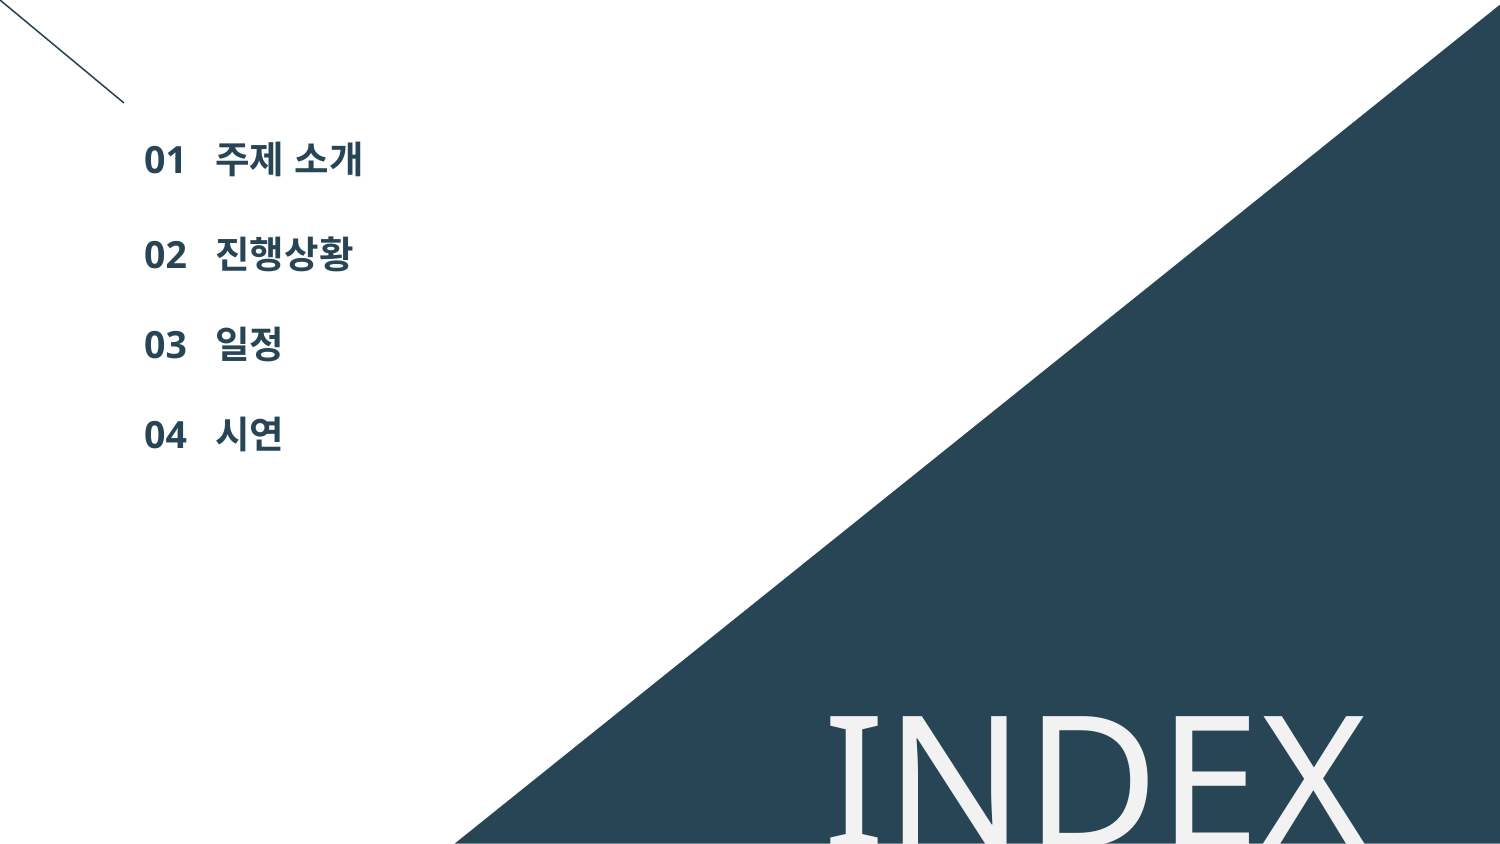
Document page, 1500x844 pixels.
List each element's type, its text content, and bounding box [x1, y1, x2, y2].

text_box [452, 1, 1500, 844]
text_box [0, 0, 125, 104]
text_box 01 주제 소개 02 진행상황 03 일정 04 시연 [129, 102, 1099, 509]
text_box INDEX [809, 656, 1483, 844]
